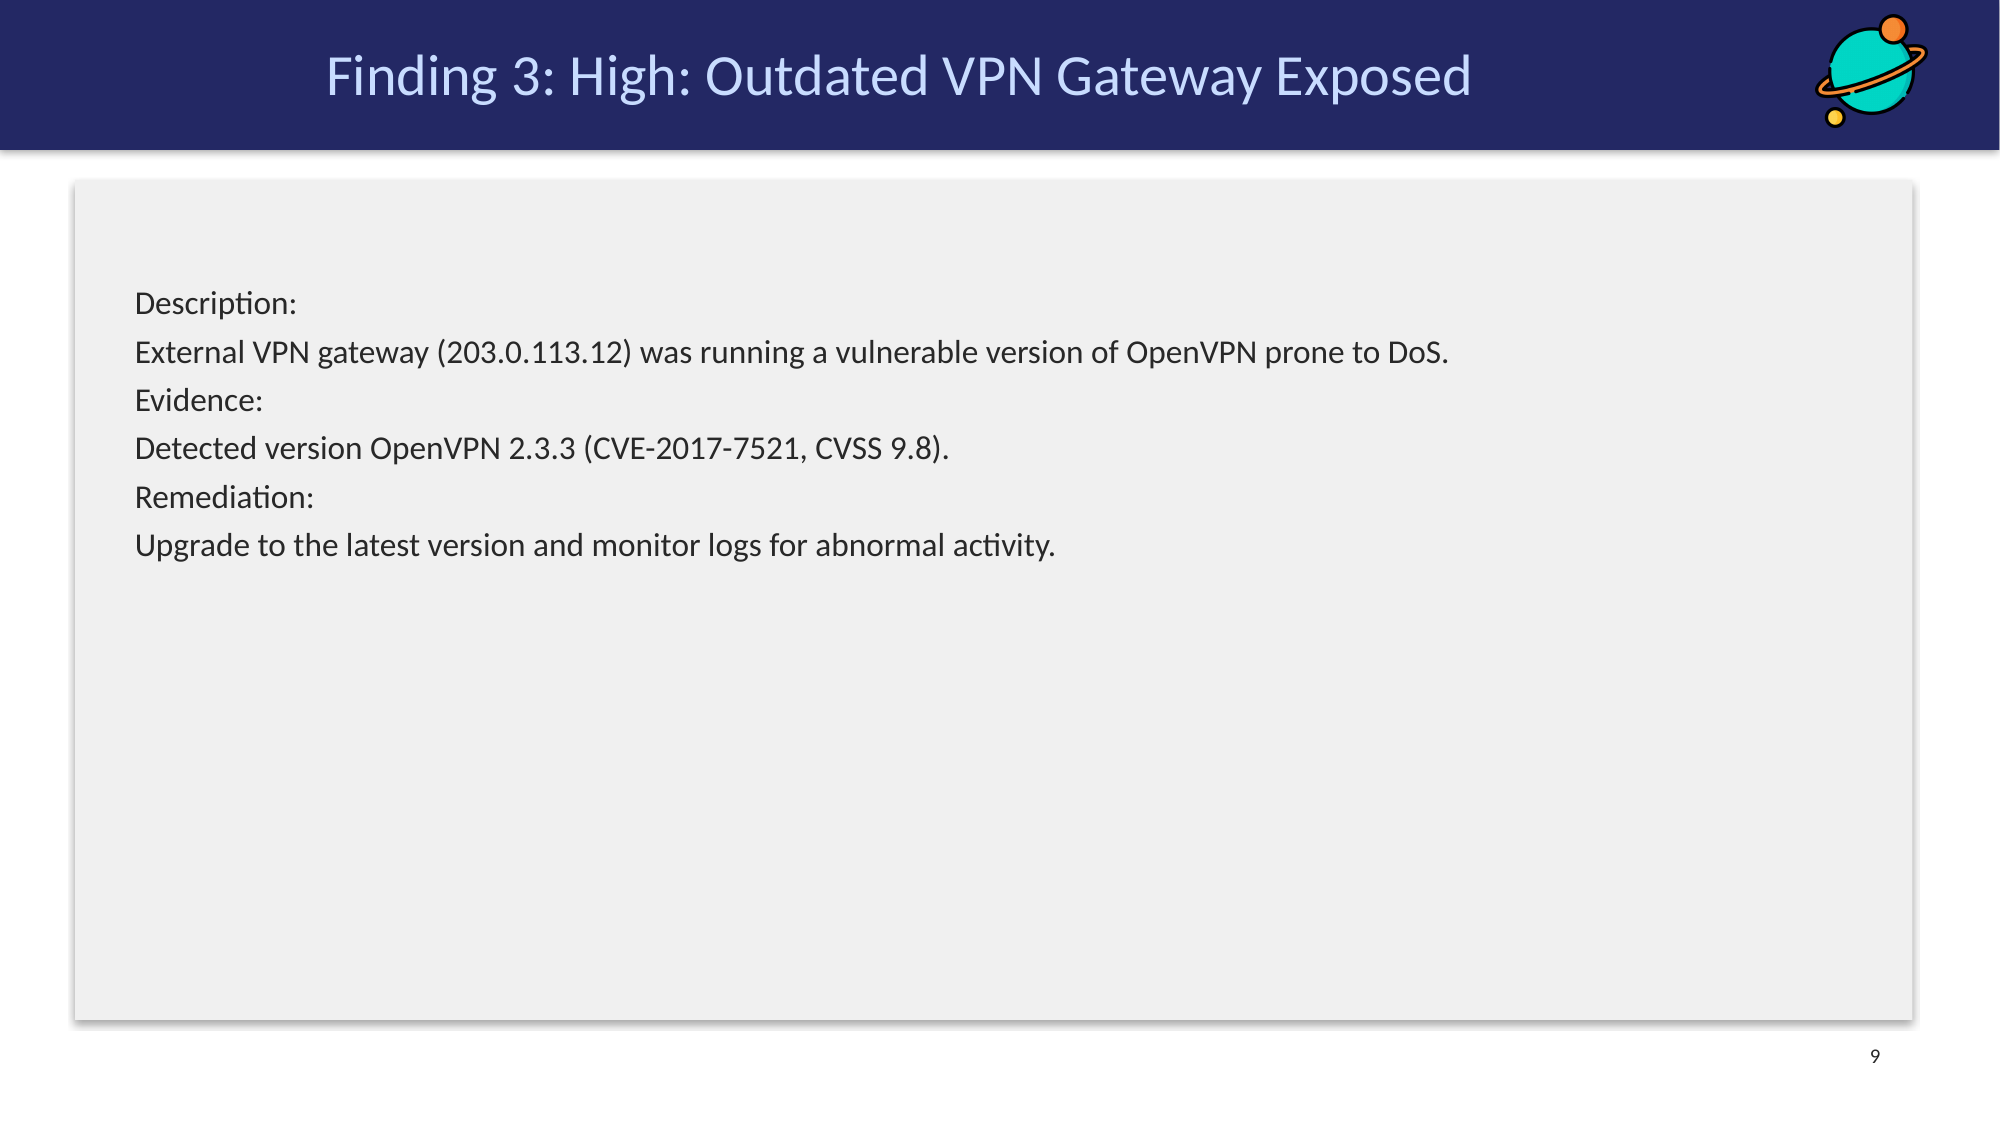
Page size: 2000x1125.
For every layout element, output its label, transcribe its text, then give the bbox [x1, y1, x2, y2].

text_box [0, 0, 2000, 151]
text_box Description: External VPN gateway (203.0.113.12) was running a vulnerable version of OpenVPN prone to DoS. Evidence: Detected version OpenVPN 2.3.3 (CVE-2017-7521, CVSS 9.8). Remediation: Upgrade to the latest version and monitor logs for abnormal activity. [120, 224, 1808, 571]
text_box Finding 3: High: Outdated VPN Gateway Exposed [311, 29, 1489, 115]
text_box [74, 179, 1913, 1021]
picture [1814, 14, 1928, 128]
text_box 9 [1854, 1035, 1896, 1075]
